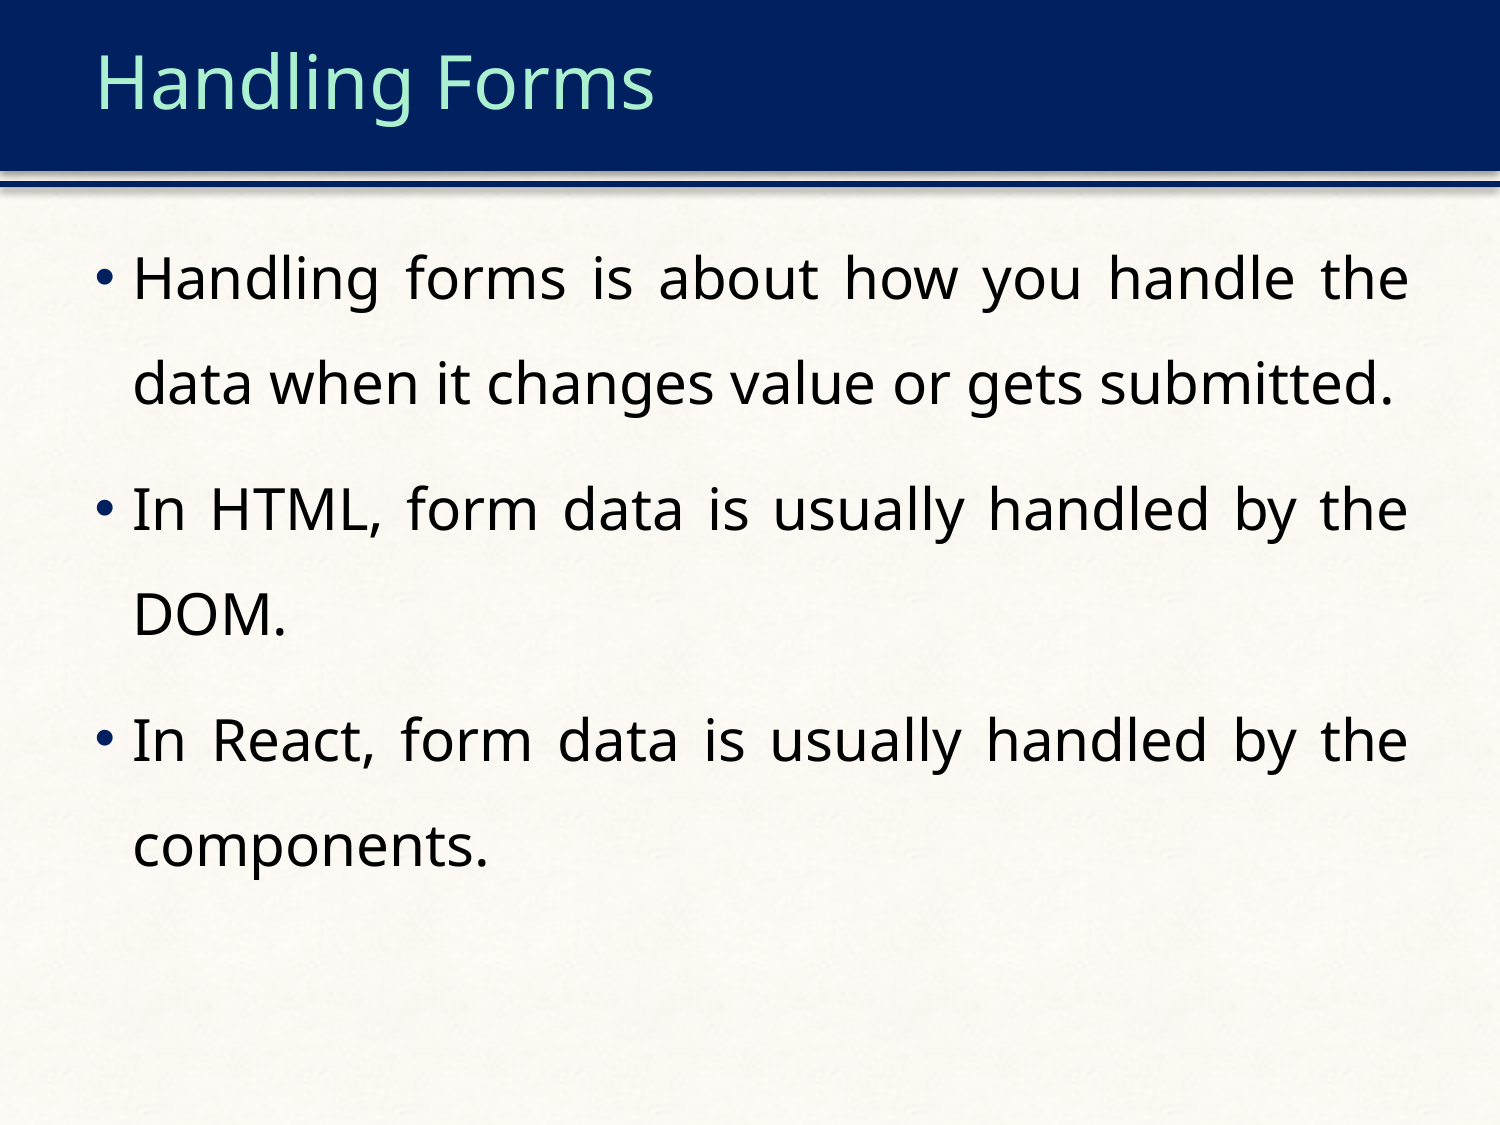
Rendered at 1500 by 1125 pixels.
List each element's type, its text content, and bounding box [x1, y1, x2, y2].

list Handling forms is about how you handle the data when it changes value or gets submitted. In HTML, form data is usually handled by the DOM. In React, form data is usually handled by the components. [79, 198, 1425, 1114]
title Handling Forms [79, 0, 1500, 171]
